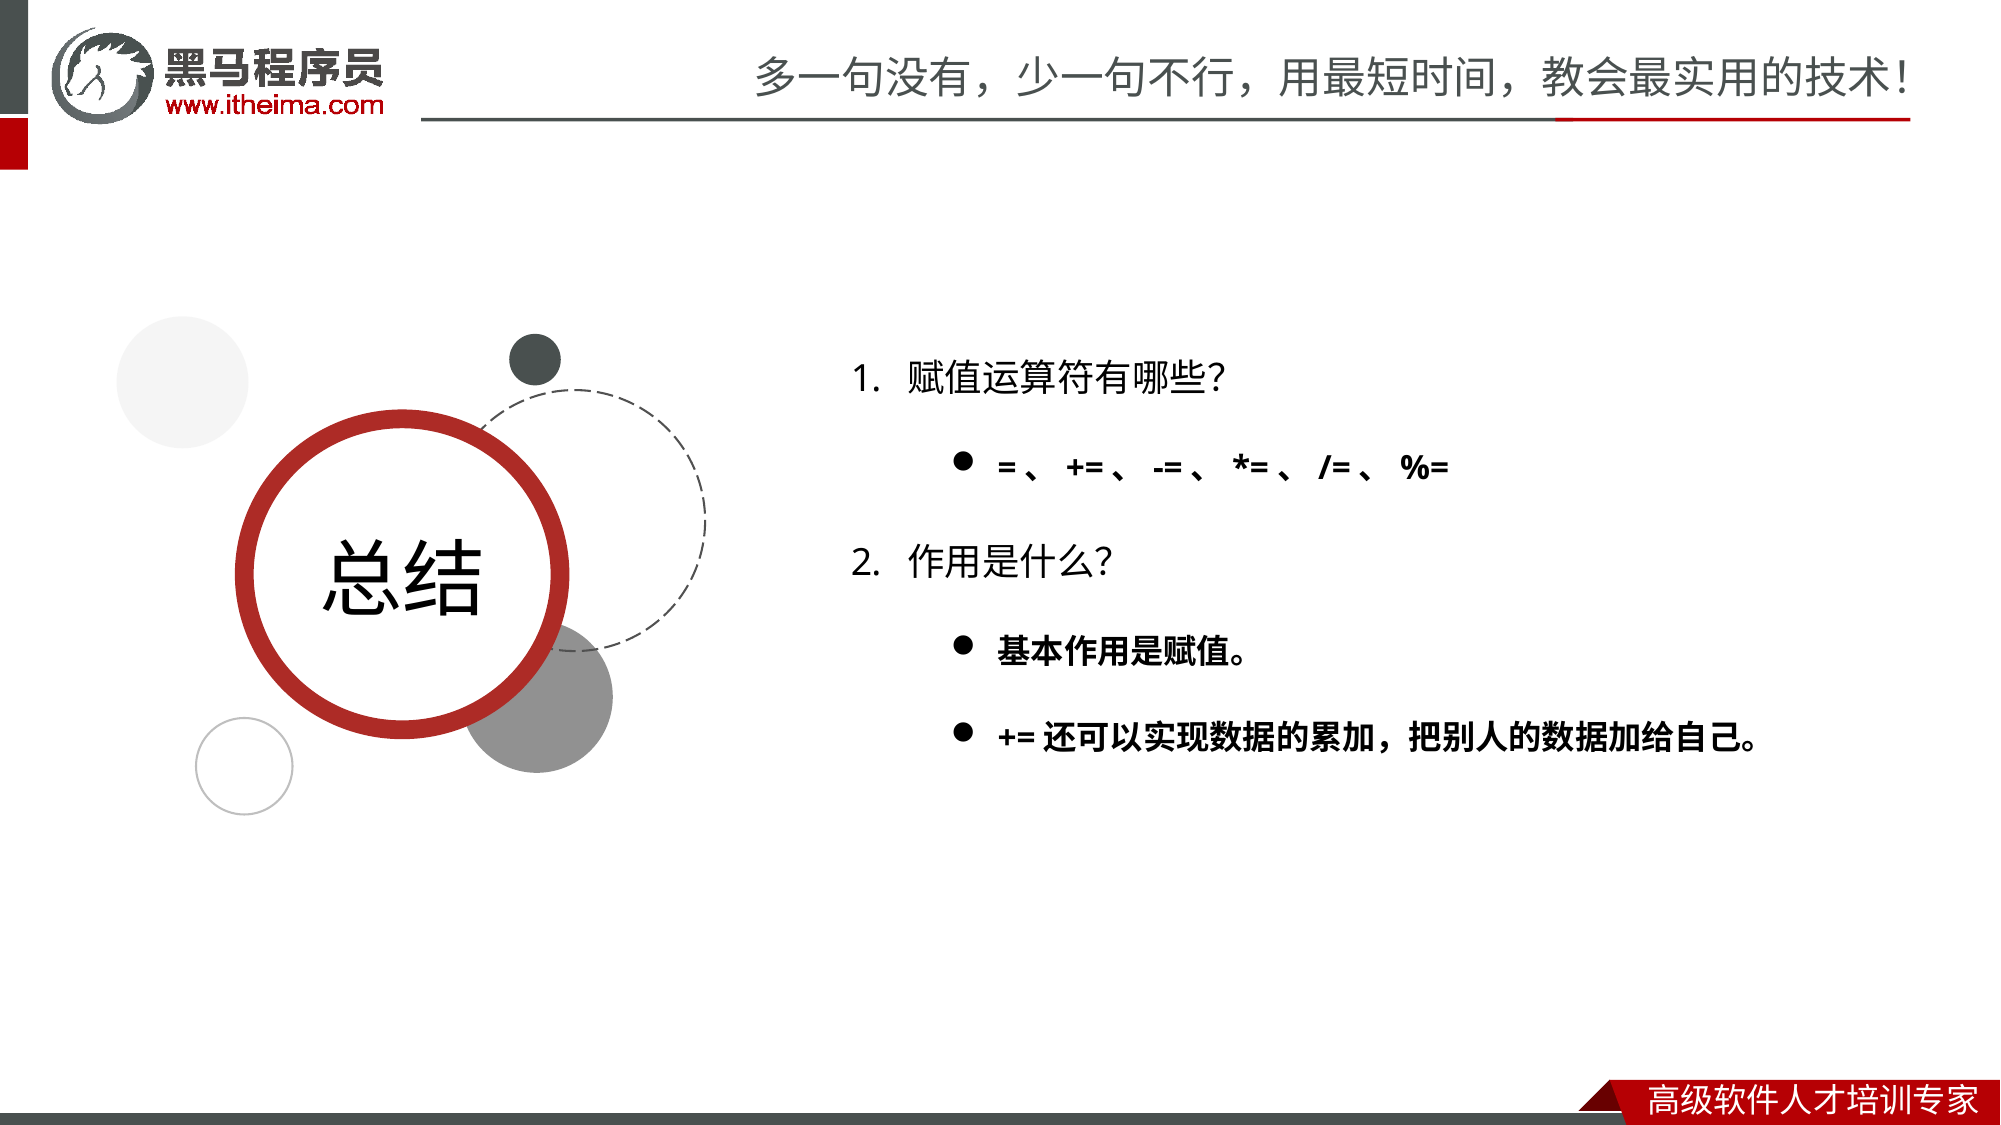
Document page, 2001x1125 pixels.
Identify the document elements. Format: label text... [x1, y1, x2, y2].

picture [50, 26, 384, 125]
list 赋值运算符有哪些？ =、+=、-=、*=、/=、%= 作用是什么？ 基本作用是赋值。 +=还可以实现数据的累加，把别人的数据加给自己。 [836, 162, 1927, 903]
